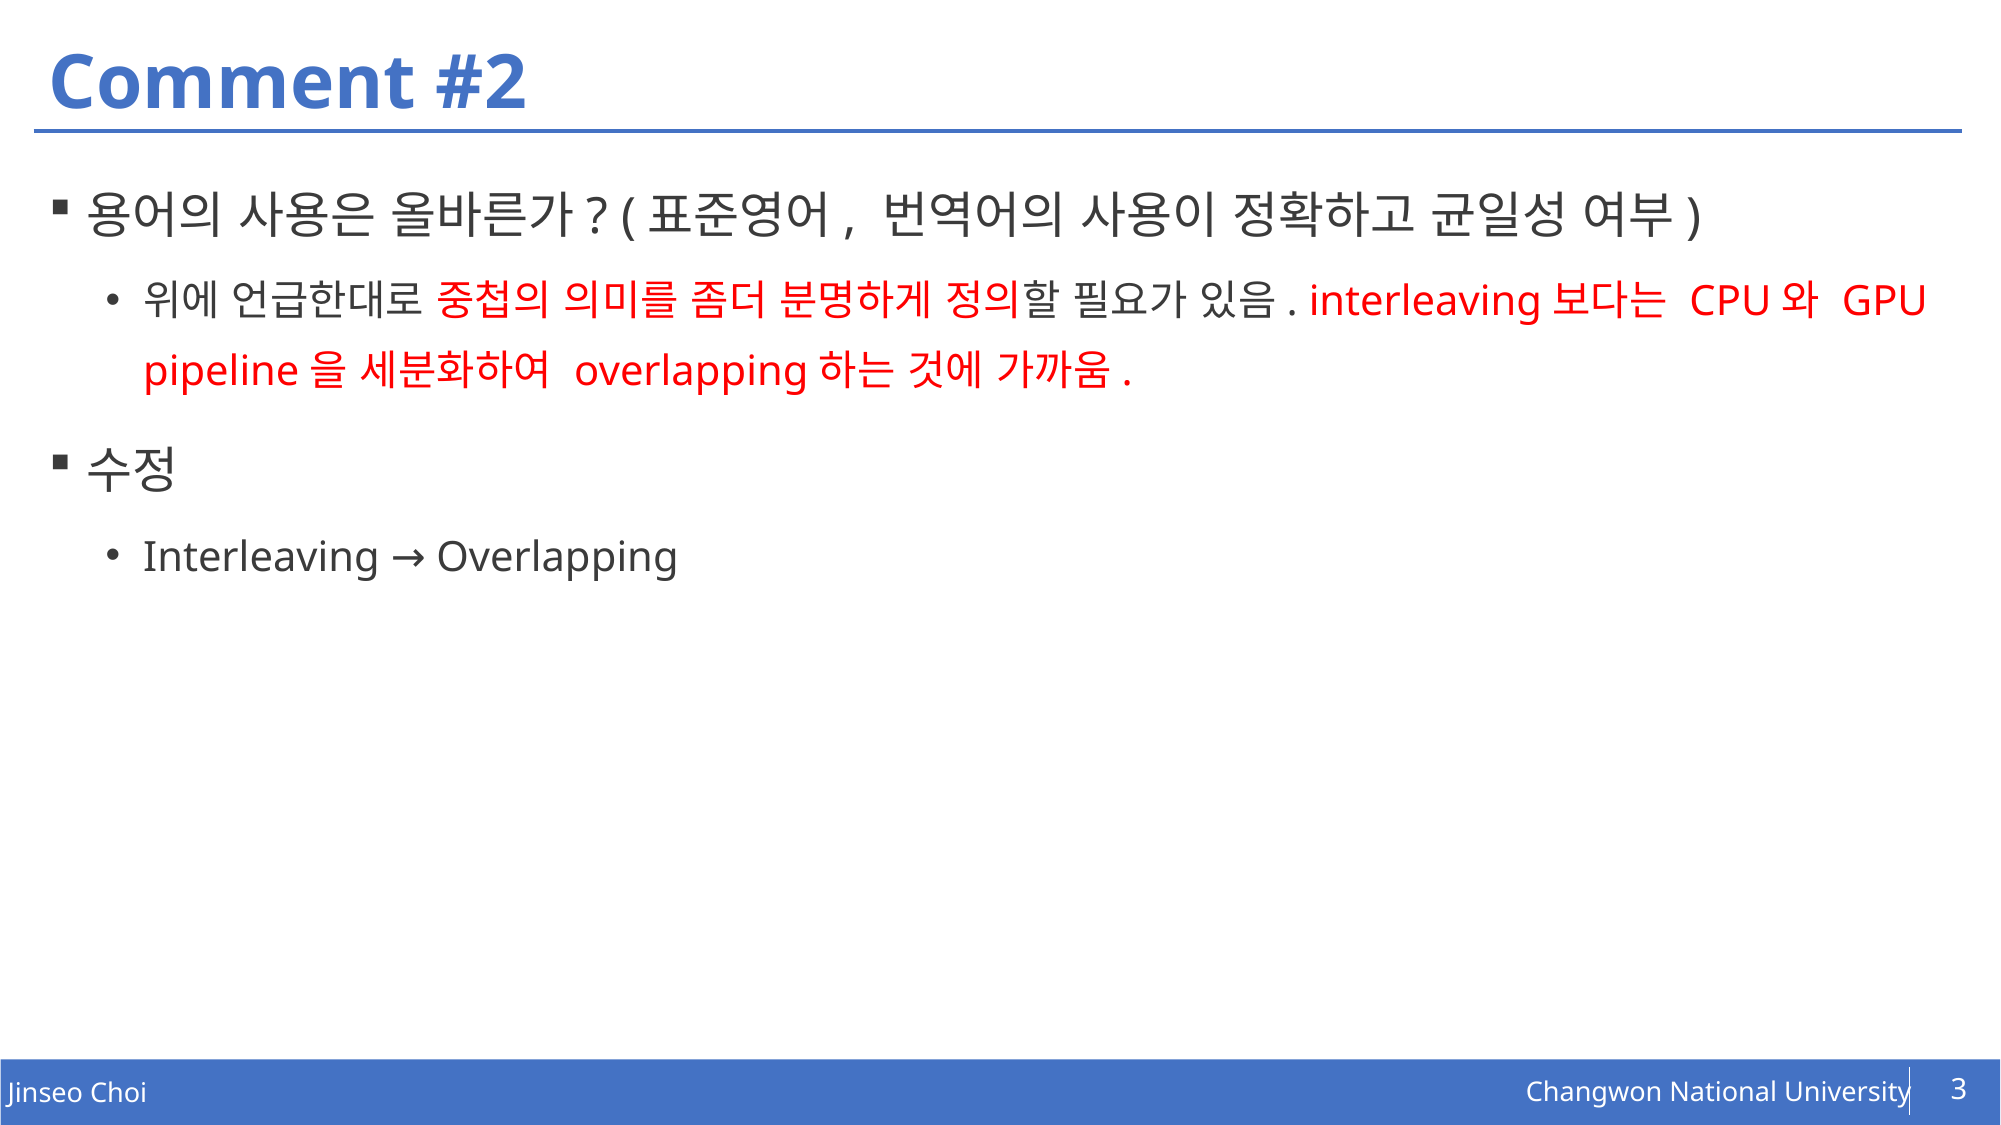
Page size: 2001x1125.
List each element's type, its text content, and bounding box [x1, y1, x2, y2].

text_box 용어의 사용은 올바른가? (표준영어, 번역어의 사용이 정확하고 균일성 여부) 위에 언급한대로 중첩의 의미를 좀더 분명하게 정의할 필요가 있음. interleaving보다는 CPU와 GPU pipeline을 세분화하여 overlapping하는 것에 가까움. 수정 Interleaving → Overlapping [33, 152, 1963, 997]
slide_number 3 [1922, 1060, 1996, 1121]
title Comment #2 [33, 27, 1963, 143]
